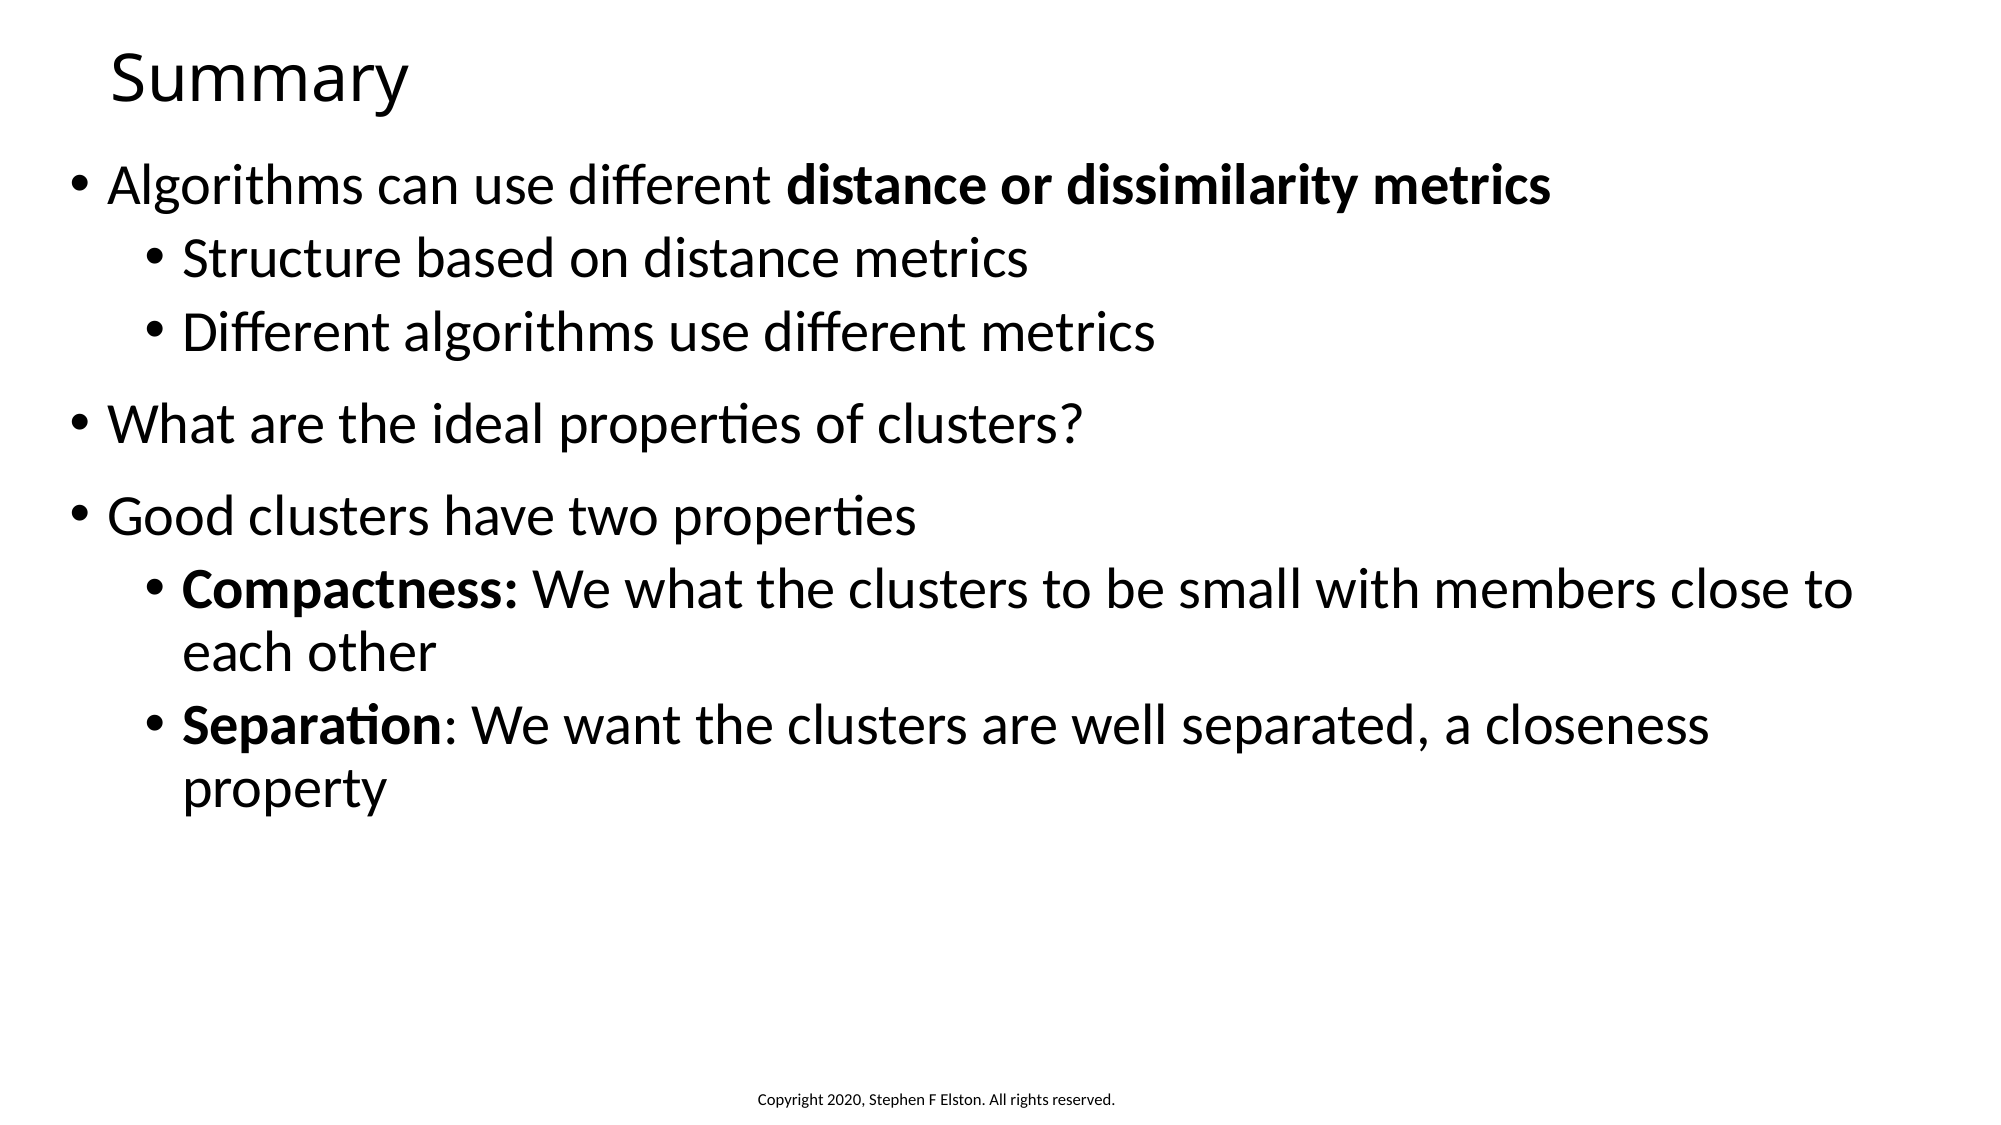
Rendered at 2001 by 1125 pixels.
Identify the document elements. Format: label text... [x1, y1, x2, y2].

text_box Copyright 2020, Stephen F Elston. All rights reserved. [210, 1081, 1668, 1117]
title Summary [95, 36, 1821, 124]
list Algorithms can use different distance or dissimilarity metrics Structure based on distance metrics Different algorithms use different metrics What are the ideal properties of clusters? Good clusters have two properties Compactness: We what the clusters to be small with members close to each other Separation: We want the clusters are well separated, a closeness property [54, 146, 1946, 1015]
